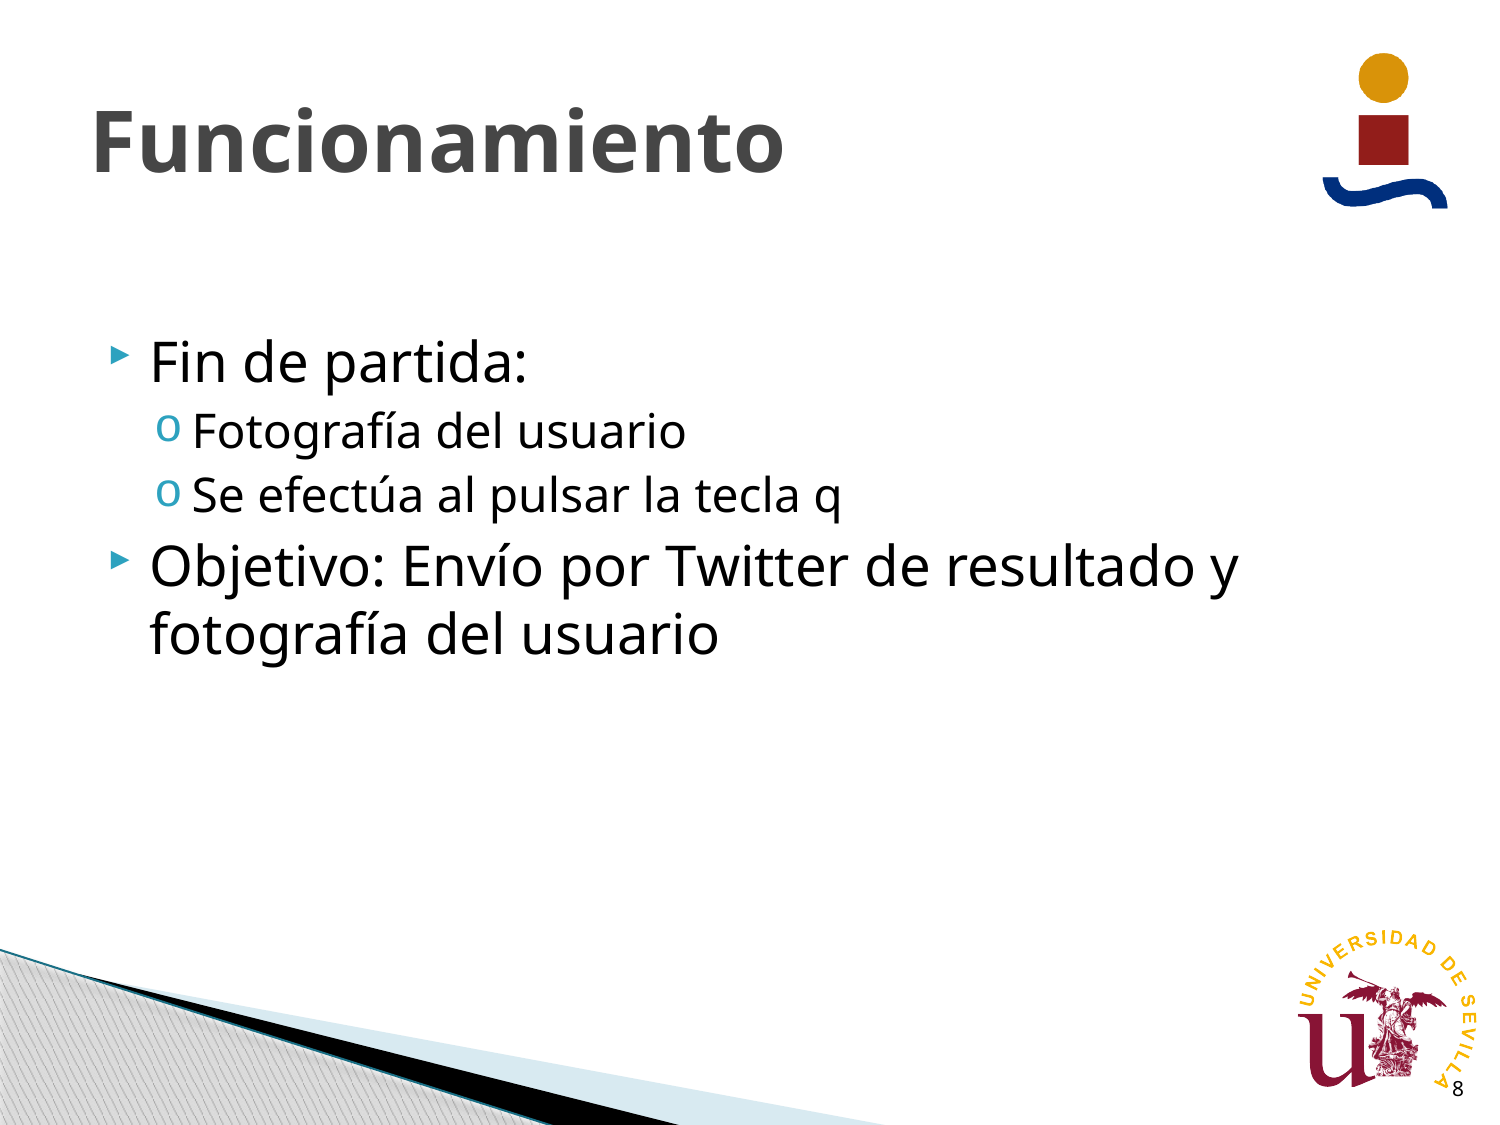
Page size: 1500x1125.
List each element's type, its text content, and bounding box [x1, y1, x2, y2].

list Fin de partida: Fotografía del usuario Se efectúa al pulsar la tecla q Objetivo: Envío por Twitter de resultado y fotografía del usuario [75, 243, 1425, 986]
picture [1296, 22, 1478, 241]
picture [1293, 916, 1482, 1099]
title Funcionamiento [75, 45, 1290, 233]
